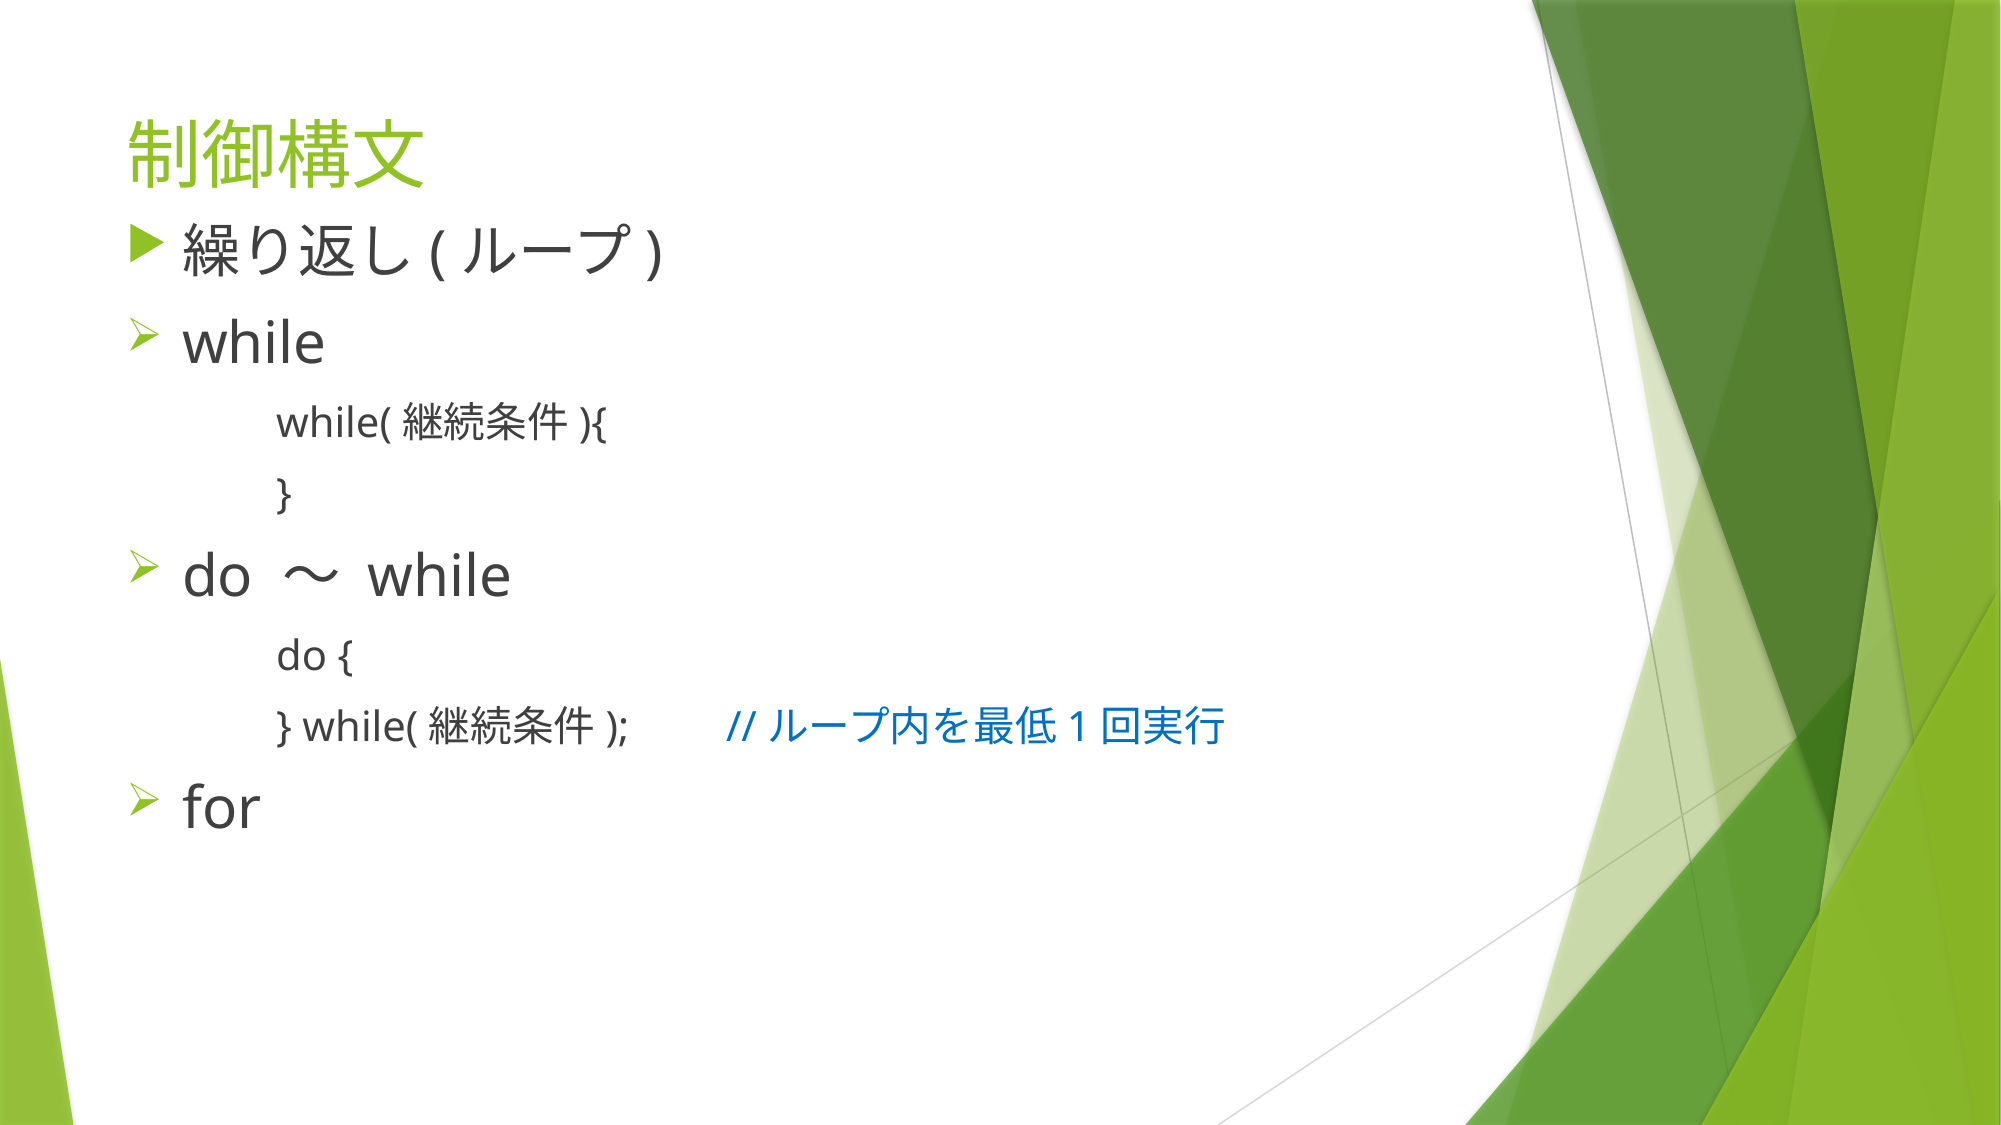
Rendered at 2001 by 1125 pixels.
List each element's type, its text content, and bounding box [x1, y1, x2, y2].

title 制御構文 [111, 99, 1522, 207]
list 繰り返し(ループ) while while(継続条件){ } do ～ while do { } while(継続条件); //ループ内を最低1回実行 for [111, 207, 1522, 992]
